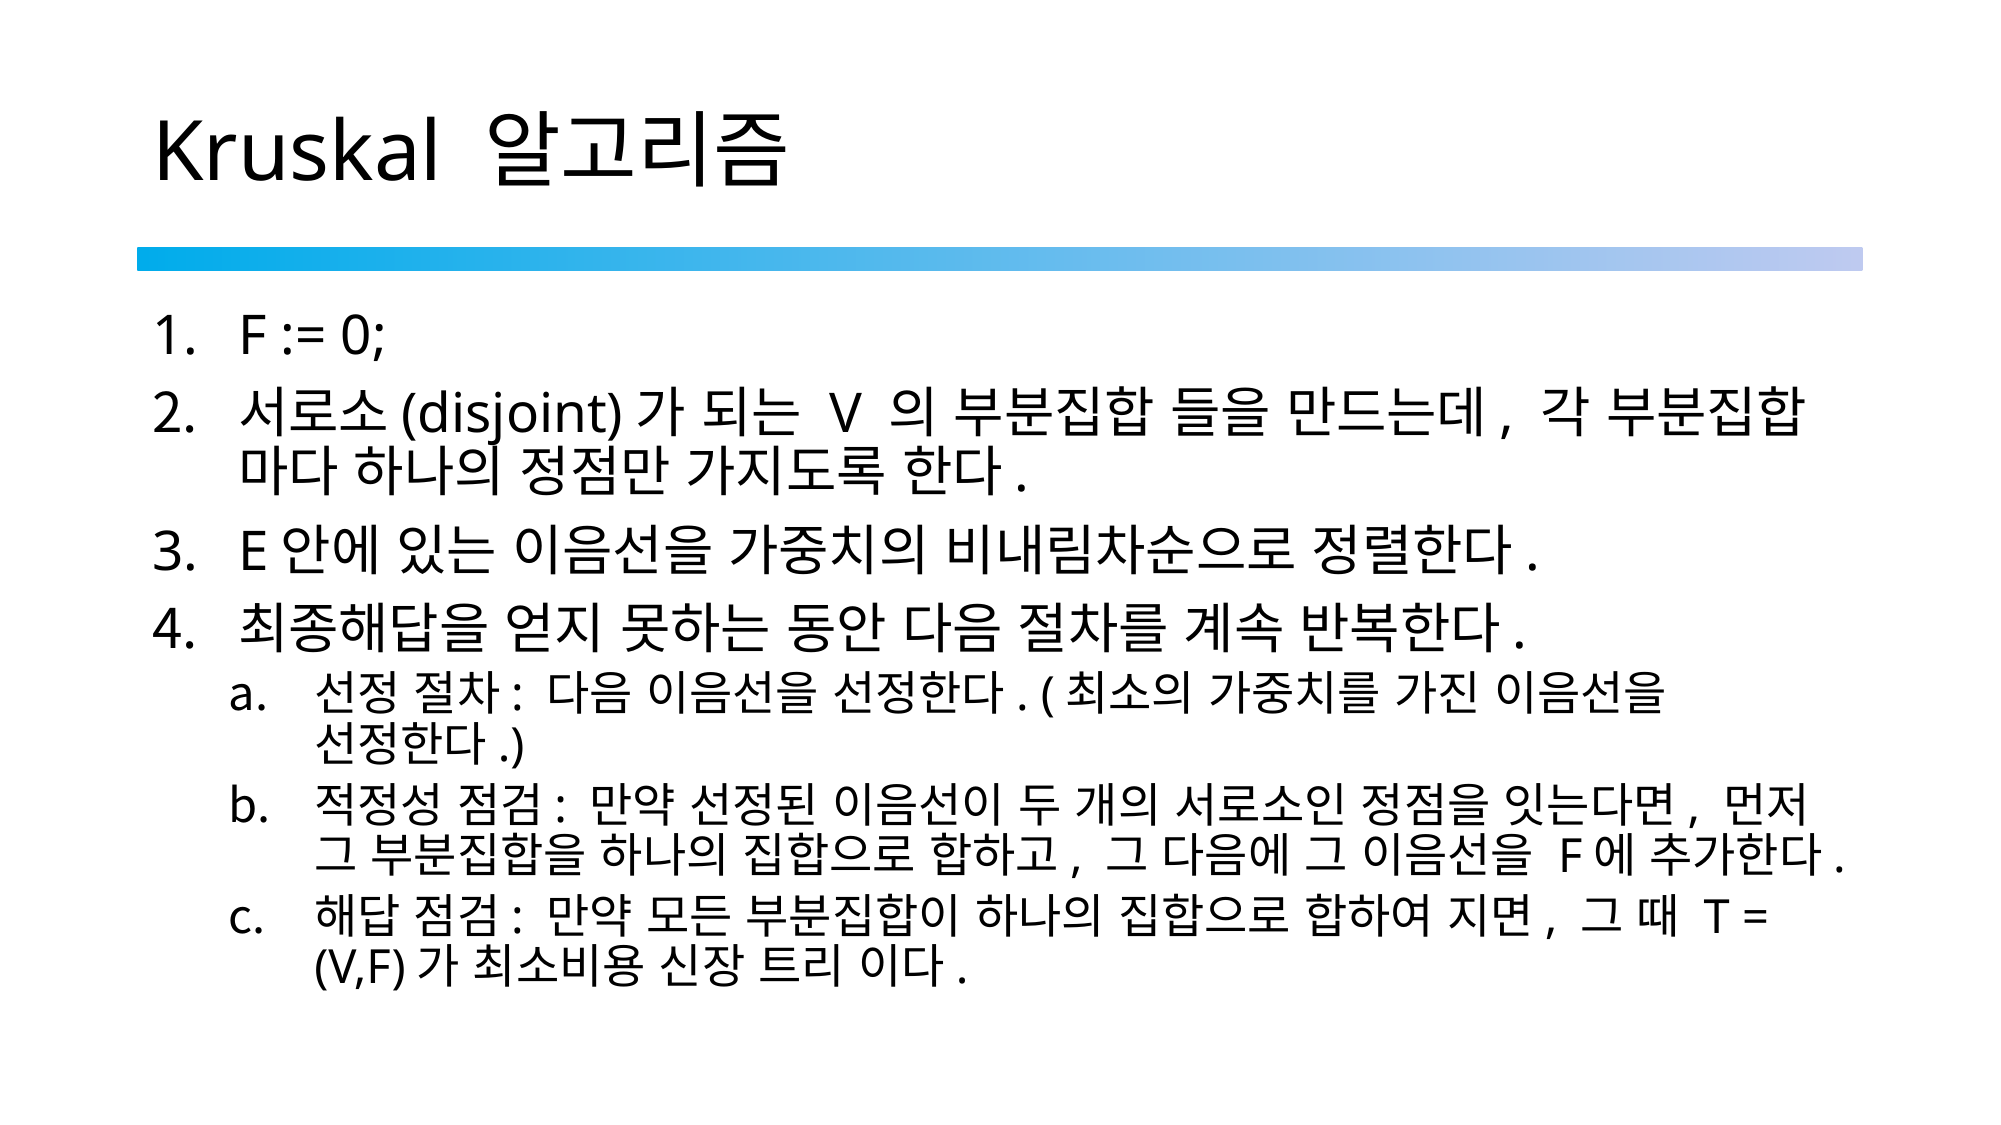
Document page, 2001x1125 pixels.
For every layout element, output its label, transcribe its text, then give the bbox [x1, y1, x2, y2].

title Kruskal 알고리즘 [137, 59, 1863, 248]
list F := 0; 서로소(disjoint)가 되는 V 의 부분집합 들을 만드는데, 각 부분집합 마다 하나의 정점만 가지도록 한다. E안에 있는 이음선을 가중치의 비내림차순으로 정렬한다. 최종해답을 얻지 못하는 동안 다음 절차를 계속 반복한다. 선정 절차: 다음 이음선을 선정한다. (최소의 가중치를 가진 이음선을 선정한다.) 적정성 점검: 만약 선정된 이음선이 두 개의 서로소인 정점을 잇는다면, 먼저 그 부분집합을 하나의 집합으로 합하고, 그 다음에 그 이음선을 F에 추가한다. 해답 점검: 만약 모든 부분집합이 하나의 집합으로 합하여 지면, 그 때 T = (V,F)가 최소비용 신장 트리 이다. [137, 299, 1863, 1014]
